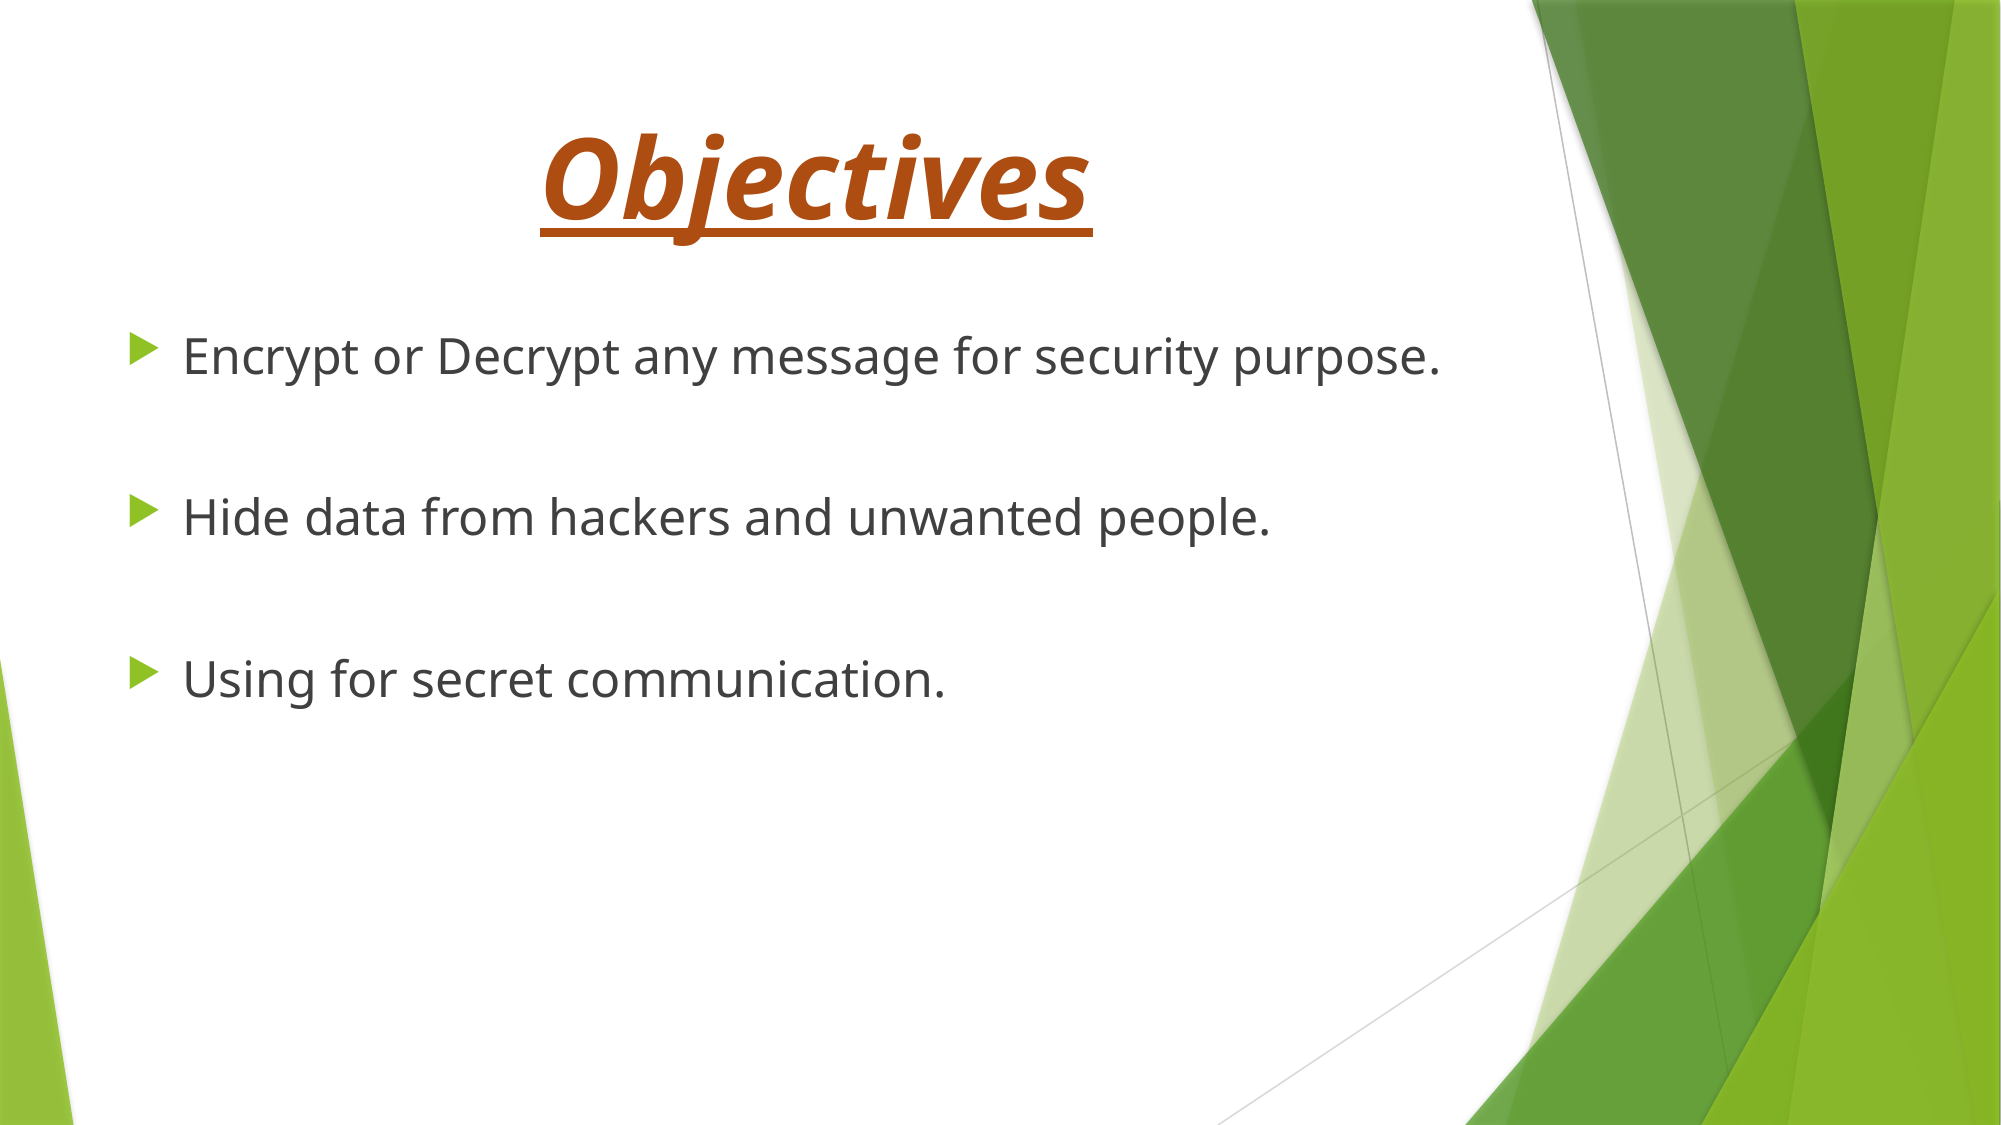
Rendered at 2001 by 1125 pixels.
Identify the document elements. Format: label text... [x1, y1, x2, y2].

list Encrypt or Decrypt any message for security purpose. Hide data from hackers and unwanted people. Using for secret communication. [111, 316, 1522, 954]
title Objectives [111, 99, 1522, 316]
